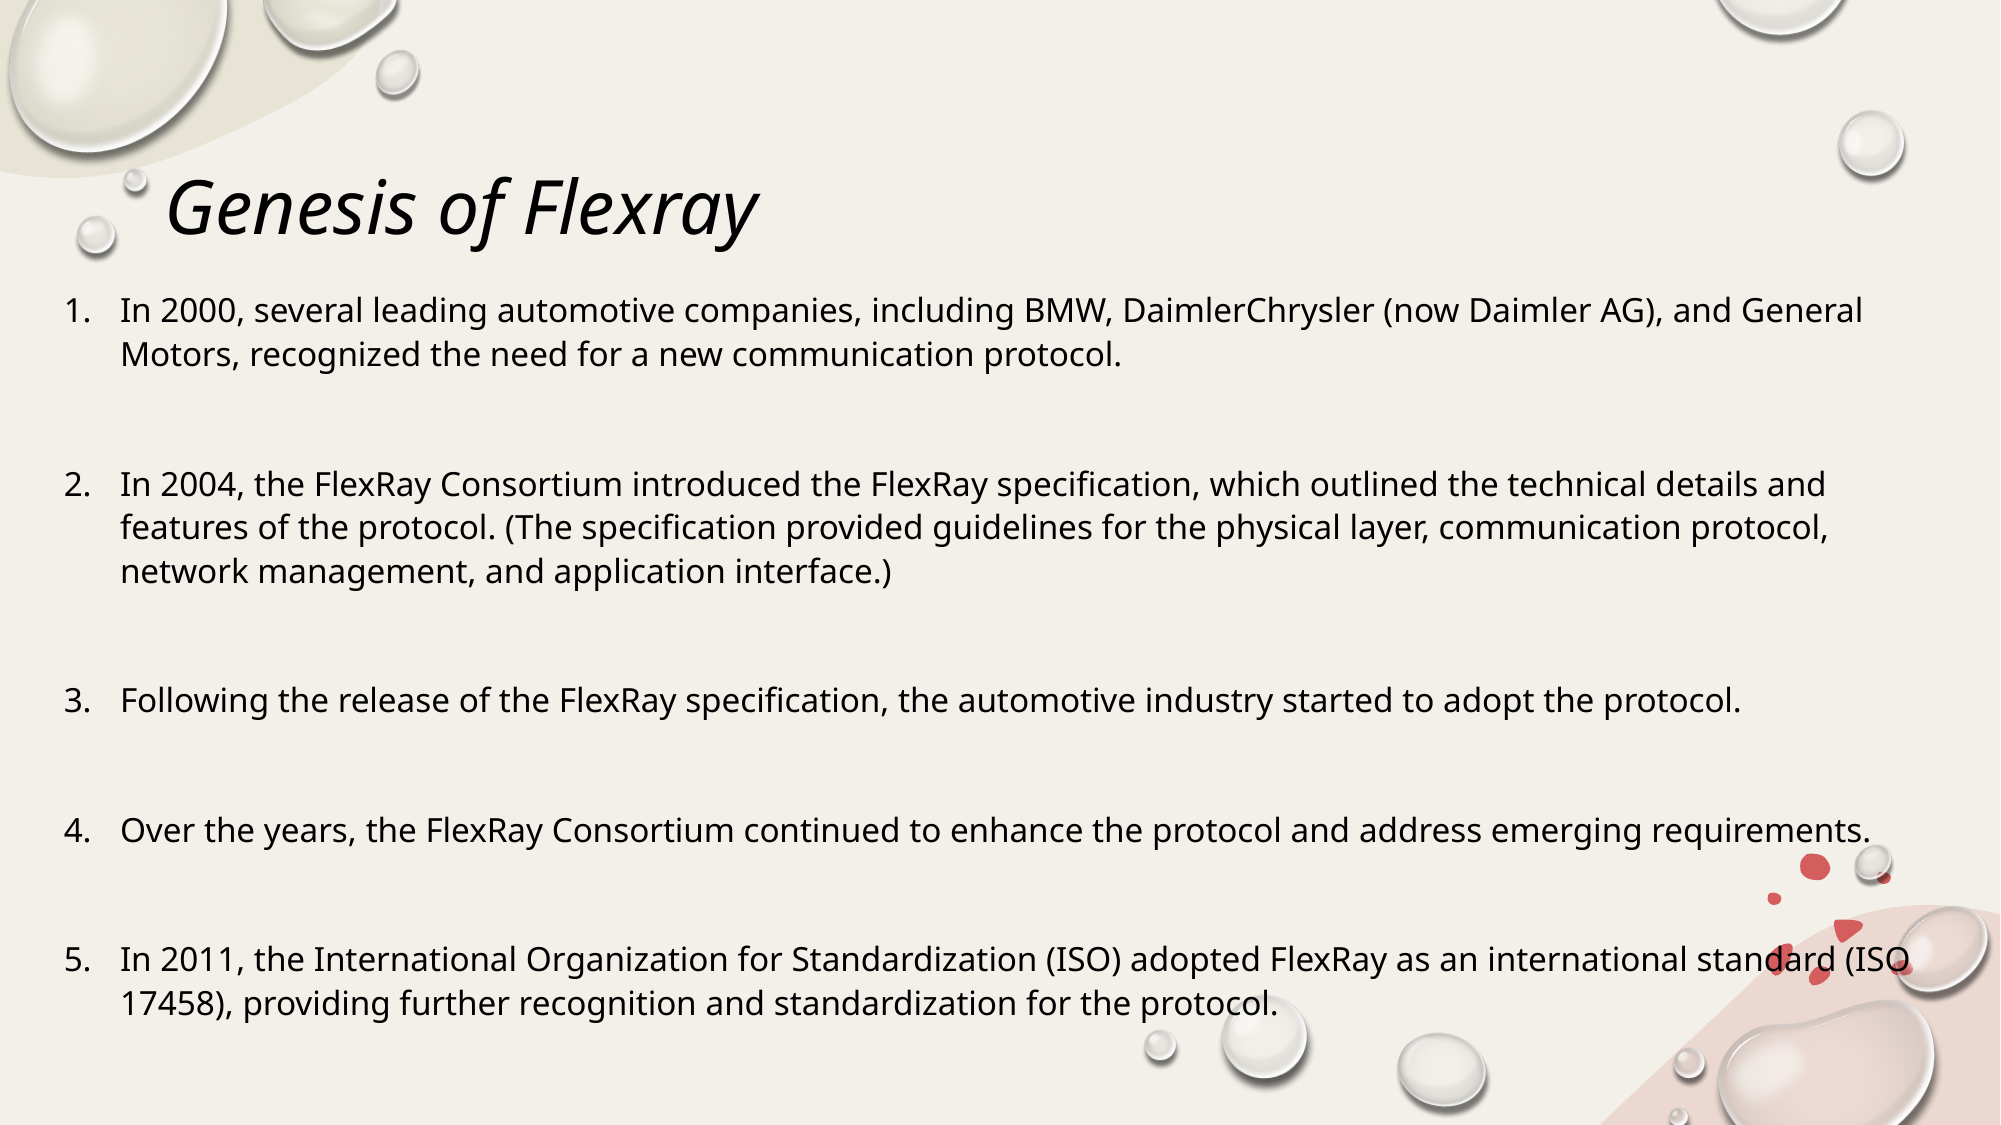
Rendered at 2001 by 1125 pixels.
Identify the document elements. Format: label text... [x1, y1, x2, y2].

picture [0, 0, 2000, 1125]
list In 2000, several leading automotive companies, including BMW, DaimlerChrysler (now Daimler AG), and General Motors, recognized the need for a new communication protocol. In 2004, the FlexRay Consortium introduced the FlexRay specification, which outlined the technical details and features of the protocol. (The specification provided guidelines for the physical layer, communication protocol, network management, and application interface.) Following the release of the FlexRay specification, the automotive industry started to adopt the protocol. Over the years, the FlexRay Consortium continued to enhance the protocol and address emerging requirements. In 2011, the International Organization for Standardization (ISO) adopted FlexRay as an international standard (ISO 17458), providing further recognition and standardization for the protocol. [48, 278, 1952, 1050]
title Genesis of Flexray [149, 0, 1851, 257]
